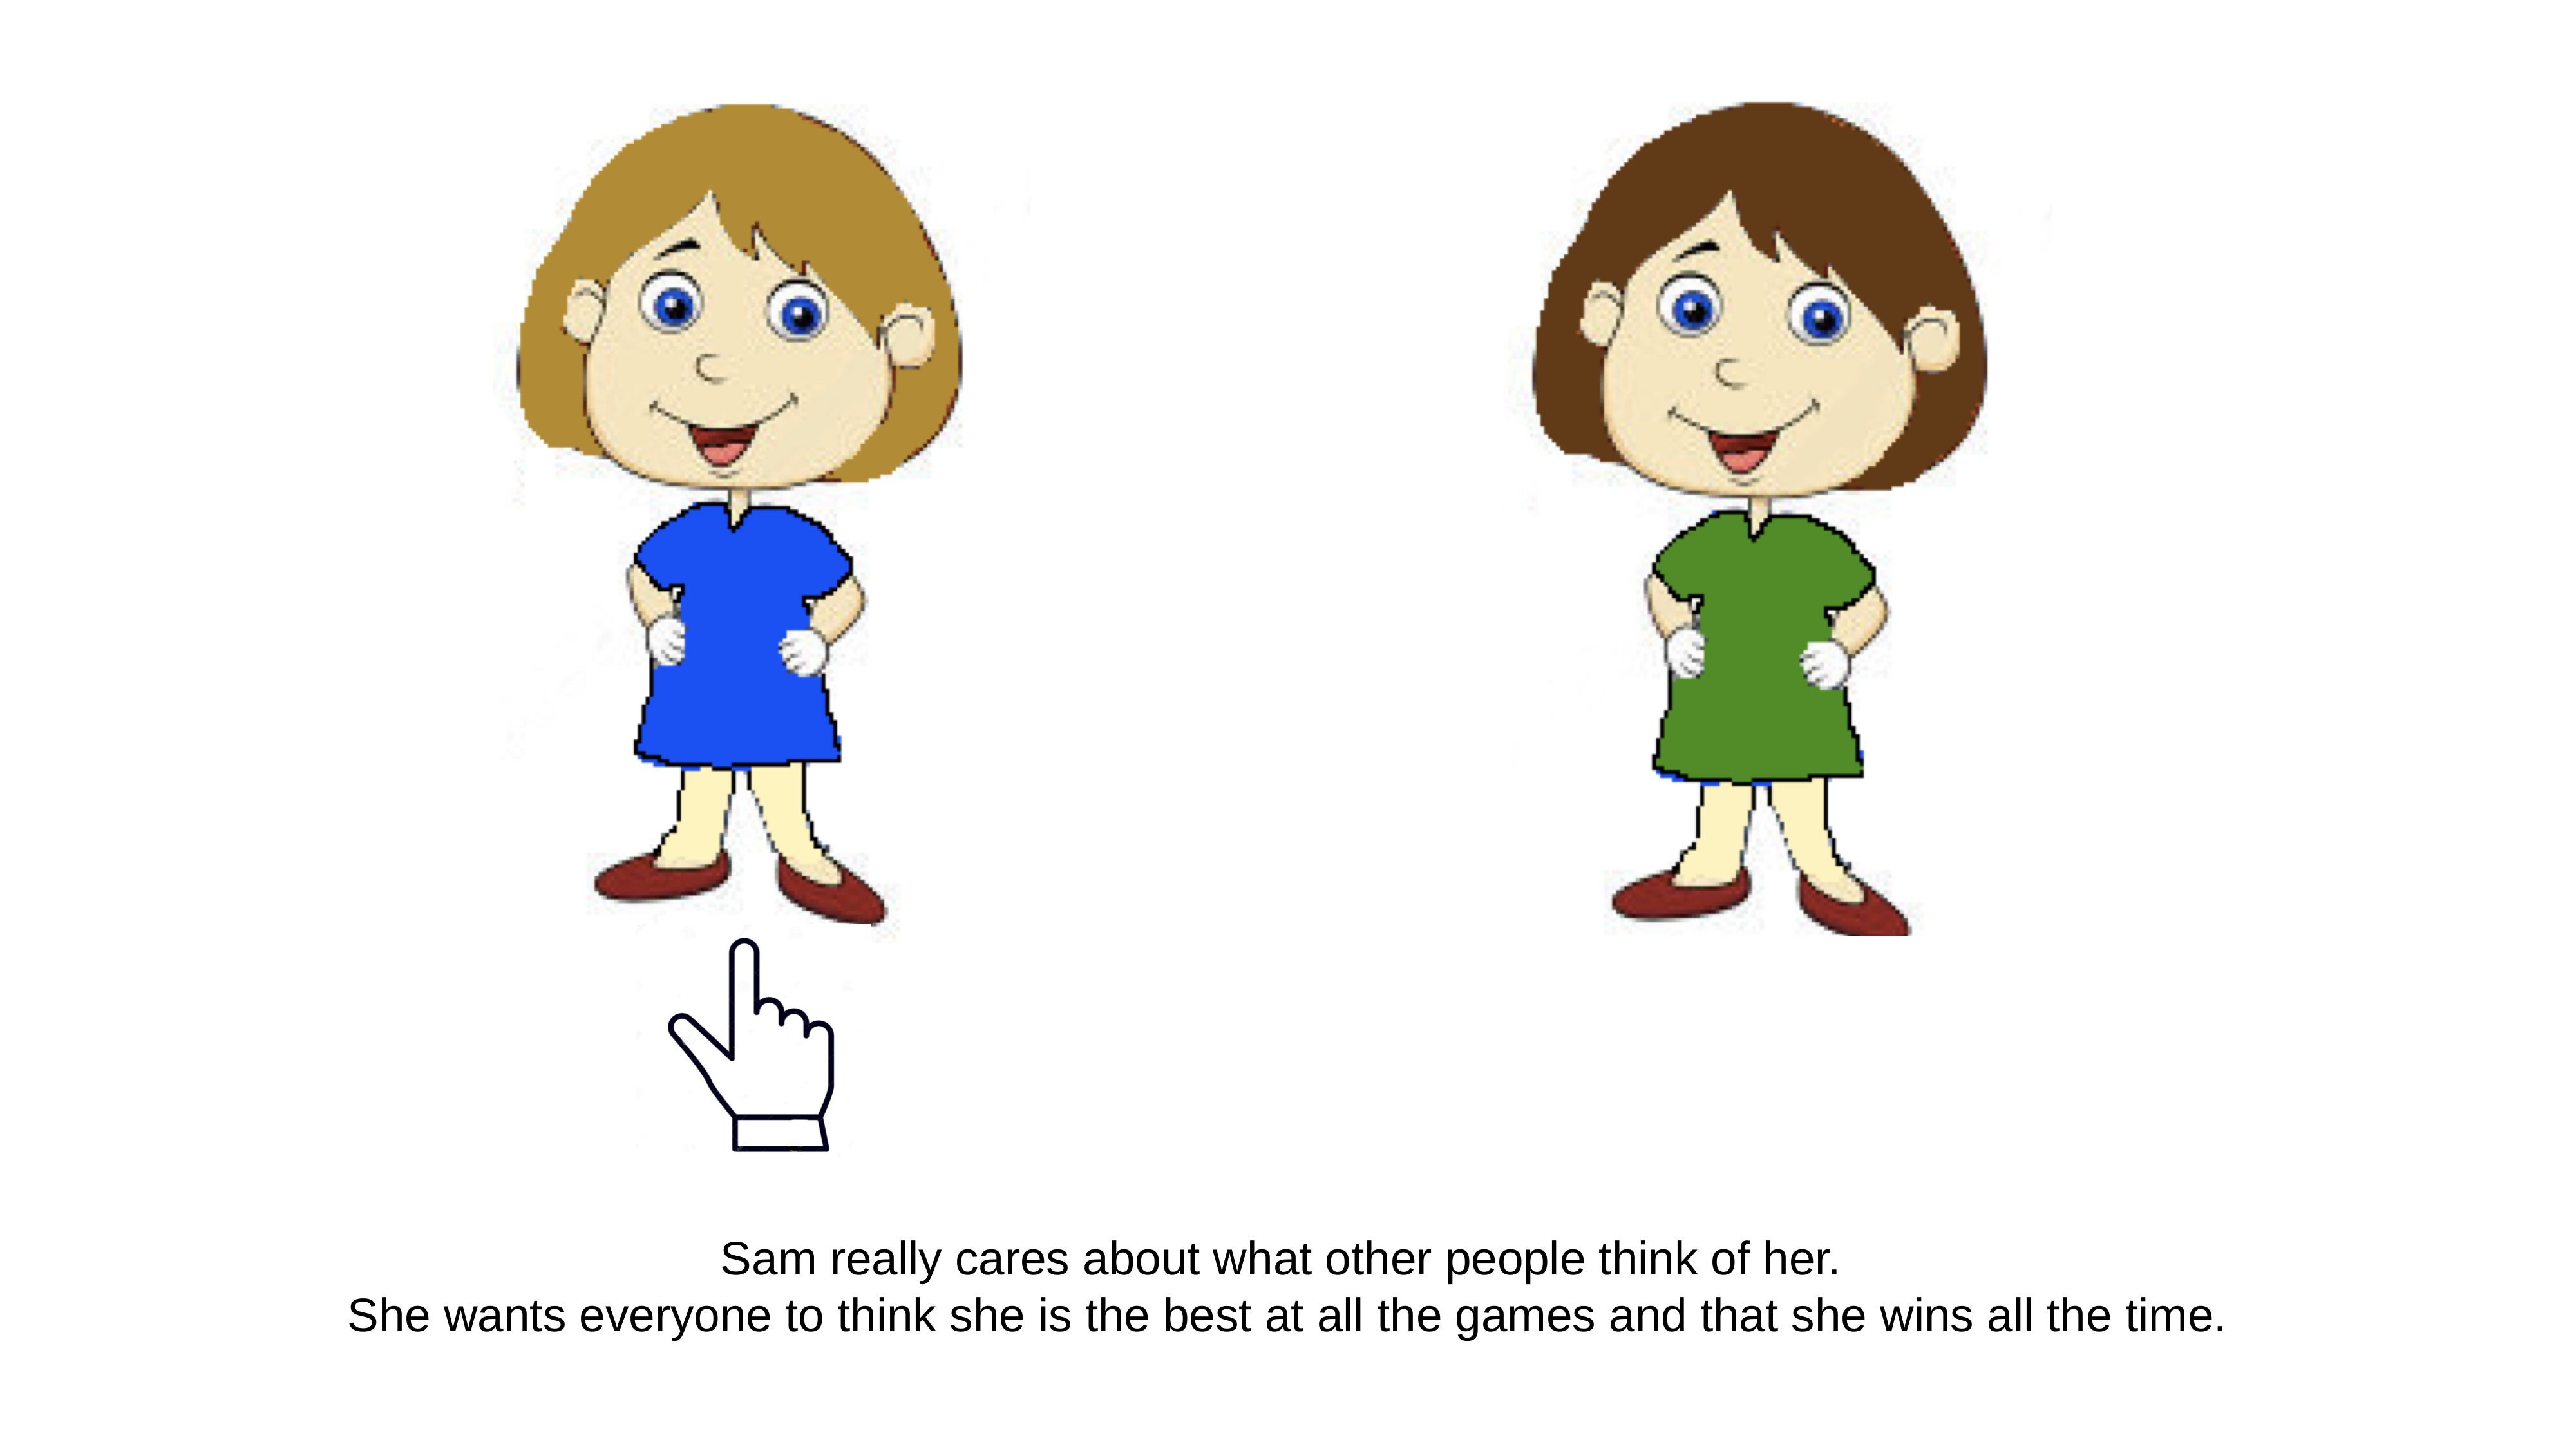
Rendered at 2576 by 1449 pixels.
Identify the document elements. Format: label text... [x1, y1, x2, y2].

picture [408, 57, 1099, 1169]
picture [1395, 90, 2136, 936]
text_box Sam really cares about what other people think of her. She wants everyone to think she is the best at all the games and that she wins all the time. [341, 1222, 2235, 1347]
